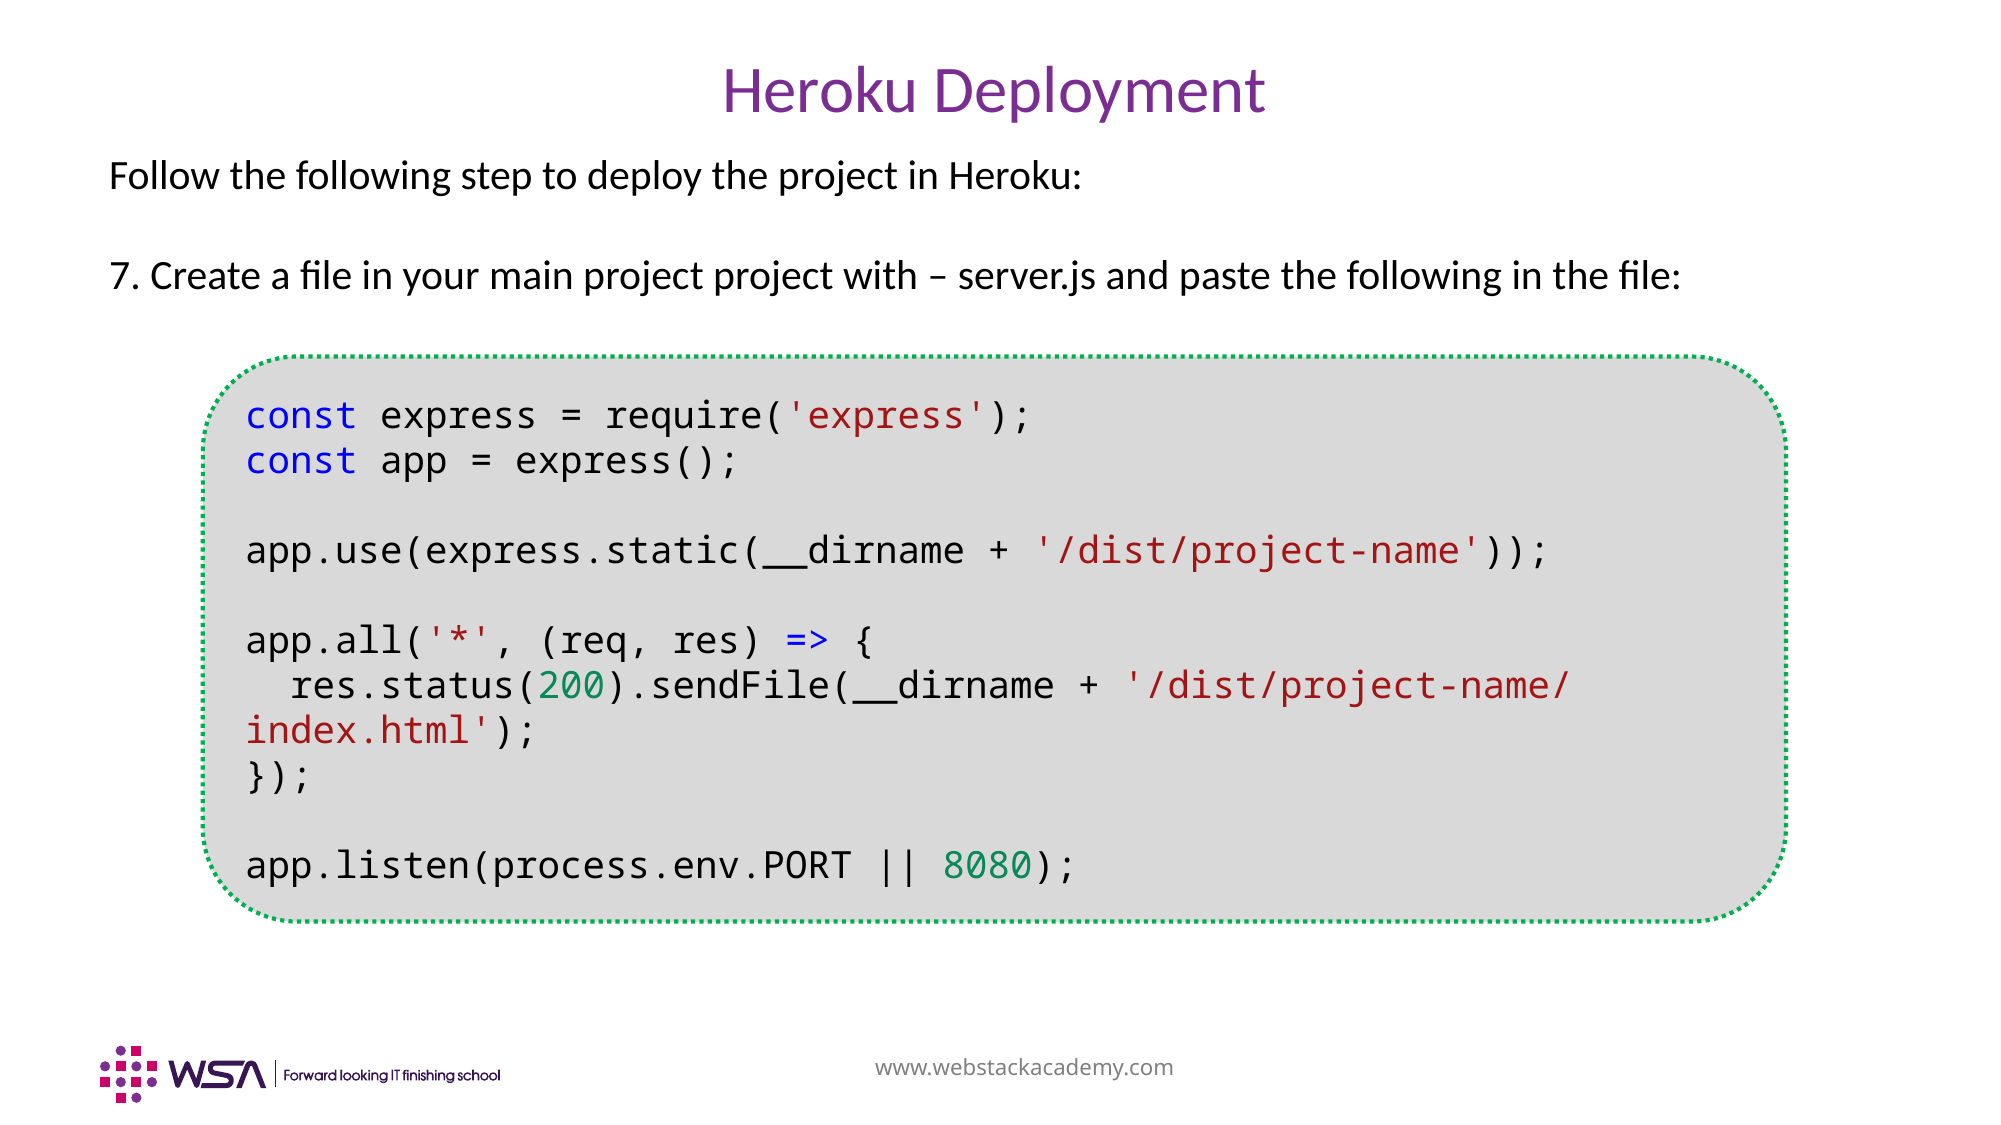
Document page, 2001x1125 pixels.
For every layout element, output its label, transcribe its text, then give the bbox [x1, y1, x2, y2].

text_box Follow the following step to deploy the project in Heroku: 7. Create a file in your main project project with – server.js and paste the following in the file: [94, 90, 1989, 306]
text_box const express = require('express'); const app = express(); app.use(express.static(__dirname + '/dist/project-name')); app.all('*', (req, res) => { res.status(200).sendFile(__dirname + '/dist/project-name/index.html'); }); app.listen(process.env.PORT || 8080); [202, 356, 1786, 922]
title Heroku Deployment [94, 10, 1895, 90]
